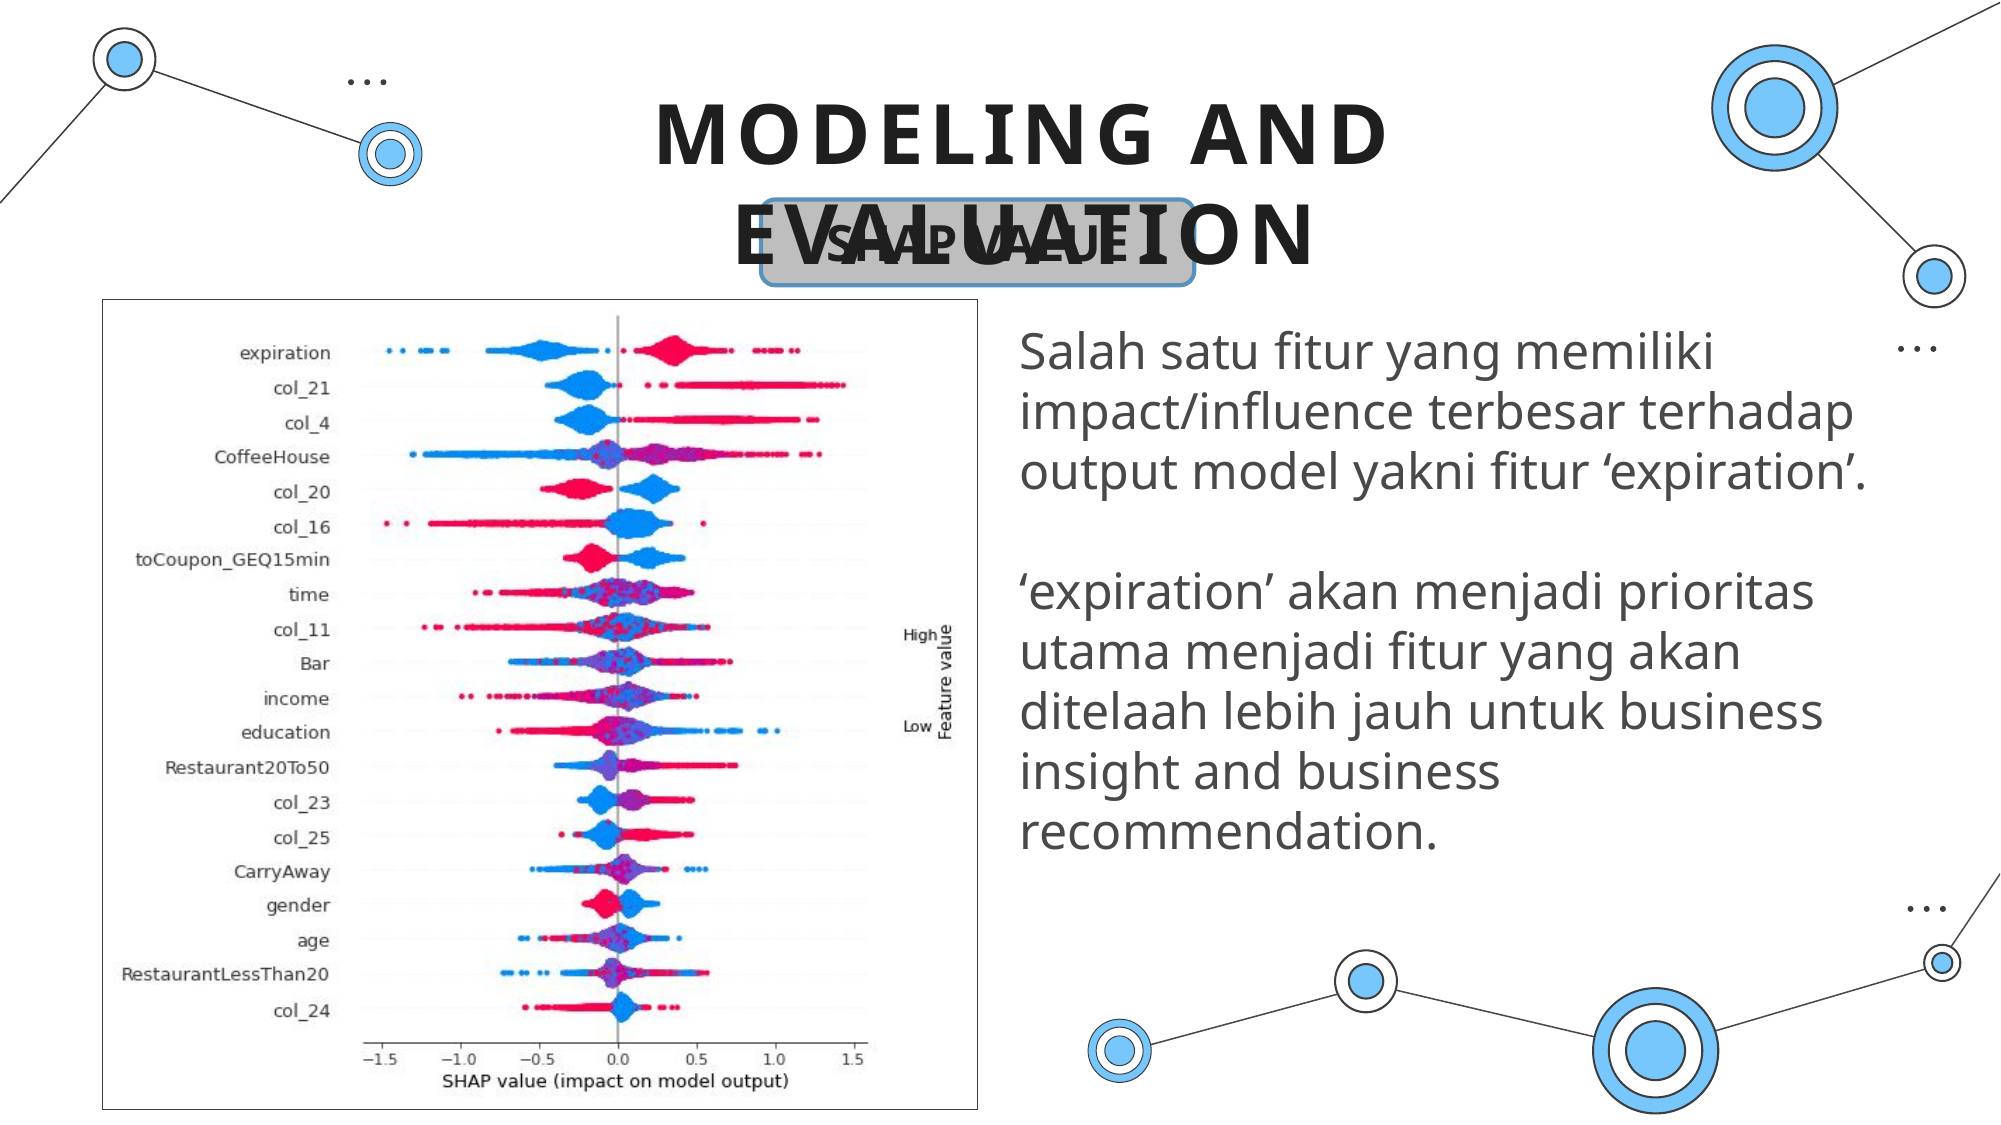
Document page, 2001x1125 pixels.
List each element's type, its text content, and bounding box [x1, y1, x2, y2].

text_box Salah satu fitur yang memiliki impact/influence terbesar terhadap output model yakni fitur ‘expiration’. ‘expiration’ akan menjadi prioritas utama menjadi fitur yang akan ditelaah lebih jauh untuk business insight and business recommendation. [999, 299, 1897, 895]
title MODELING AND EVALUATION [414, 61, 1635, 192]
picture [102, 299, 978, 1110]
subtitle SHAP VALUE [737, 192, 1218, 278]
text_box [760, 278, 1195, 288]
